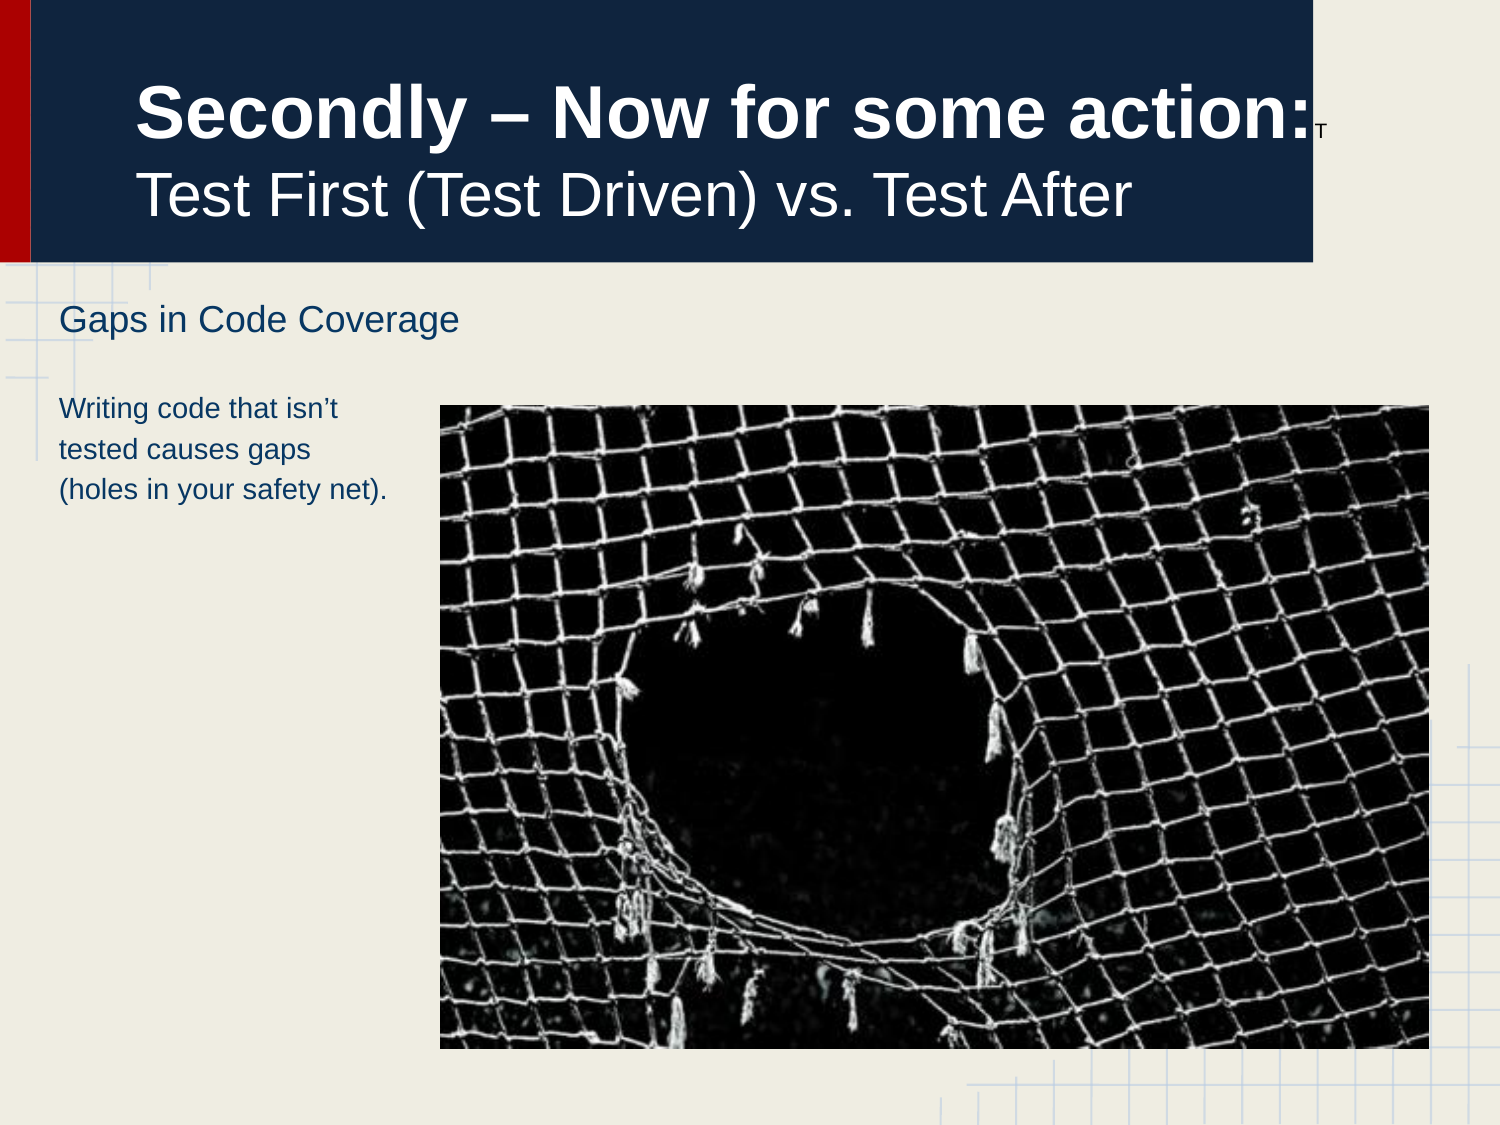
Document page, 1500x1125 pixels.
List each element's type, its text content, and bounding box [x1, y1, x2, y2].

picture [440, 405, 1429, 1049]
list Gaps in Code Coverage Writing code that isn’t tested causes gaps (holes in your safety net). [24, 279, 1375, 1074]
title Secondly – Now for some action:T Test First (Test Driven) vs. Test After [75, 22, 1409, 244]
